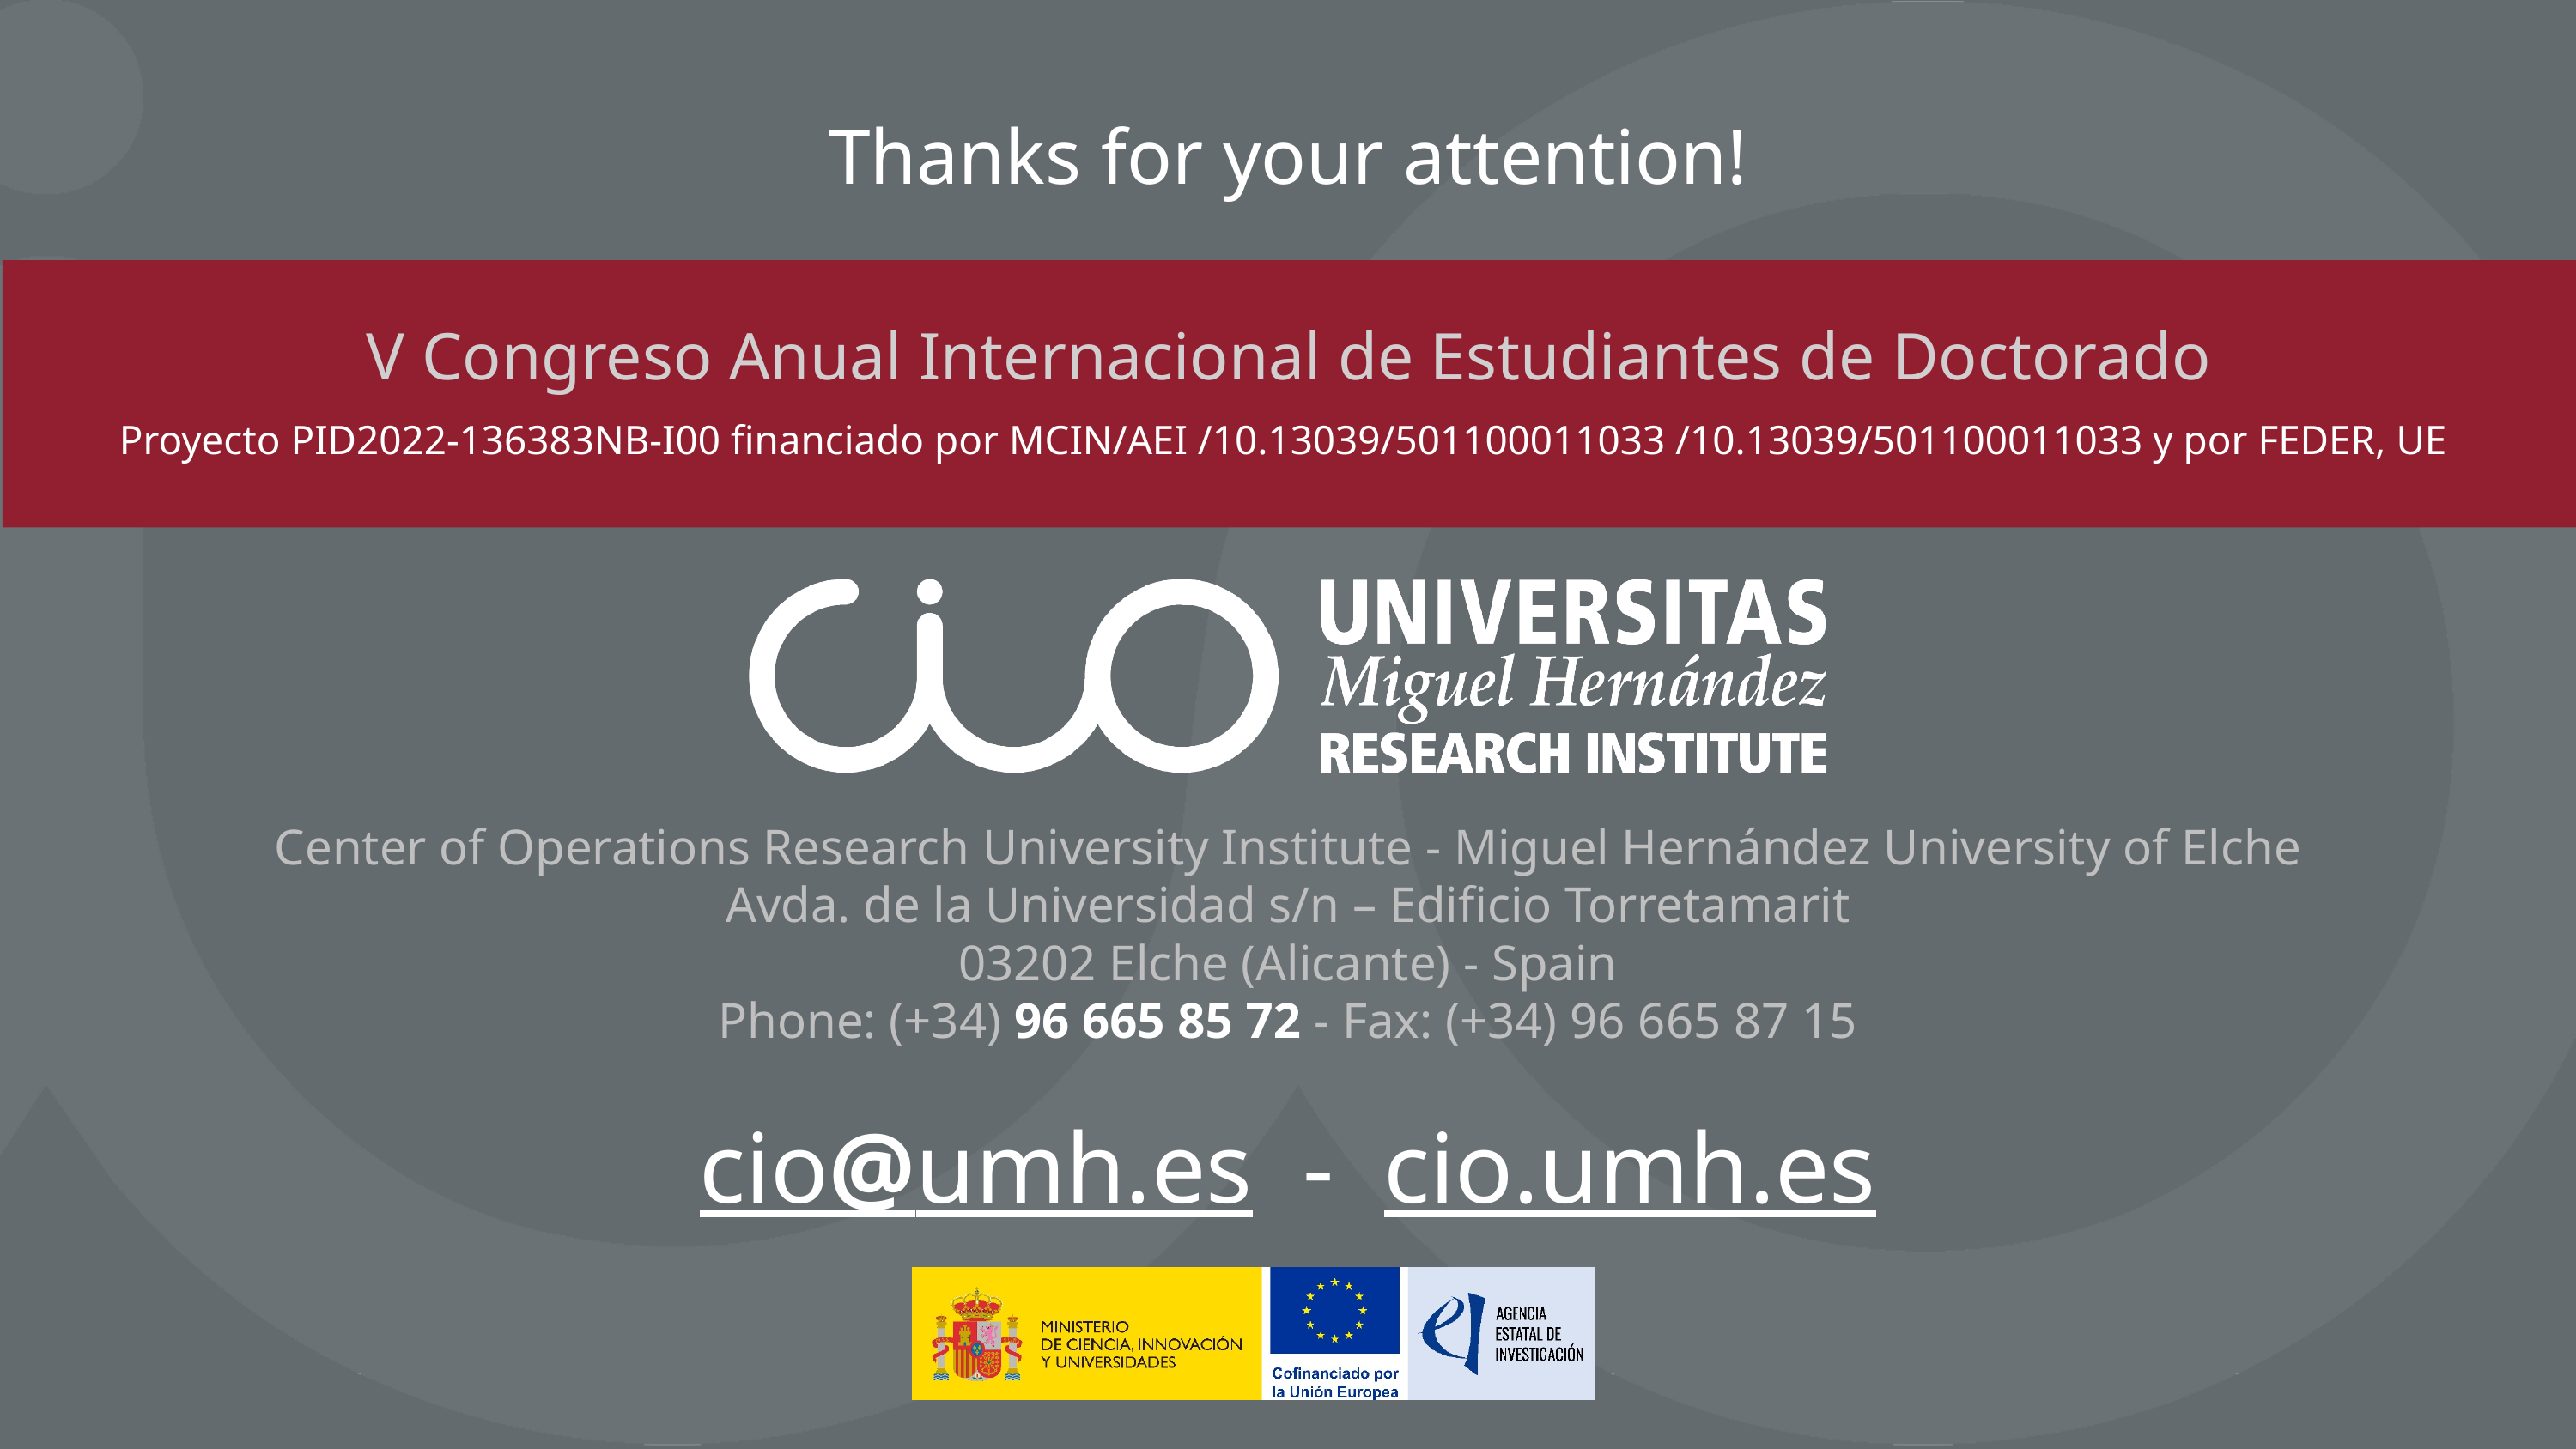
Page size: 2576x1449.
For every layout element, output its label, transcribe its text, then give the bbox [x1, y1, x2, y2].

subtitle V Congreso Anual Internacional de Estudiantes de Doctorado Proyecto PID2022-136383NB-I00 financiado por MCIN/AEI /10.13039/501100011033 /10.13039/501100011033 y por FEDER, UE [2, 260, 2576, 528]
list Thanks for your attention! [94, 58, 2482, 261]
picture [0, 0, 2576, 1449]
